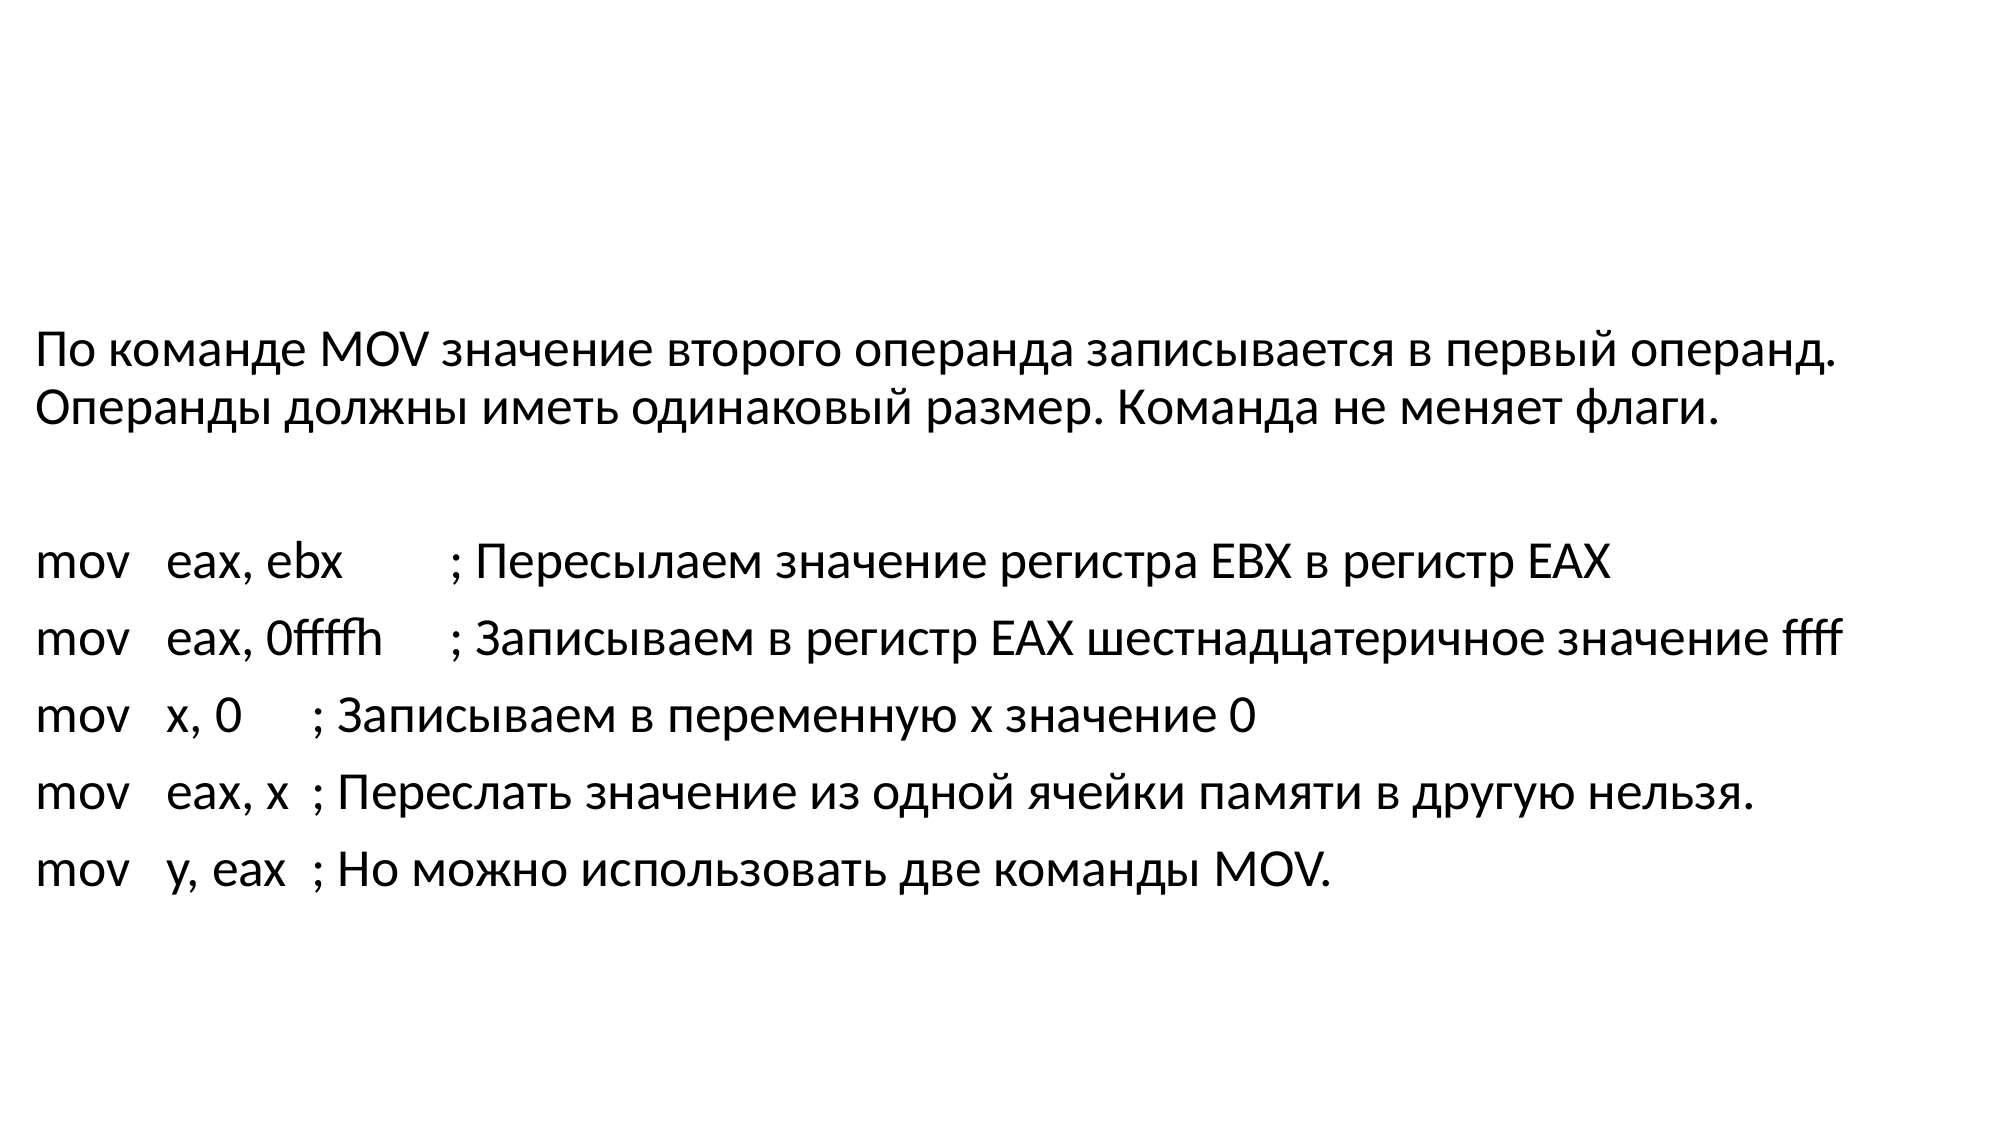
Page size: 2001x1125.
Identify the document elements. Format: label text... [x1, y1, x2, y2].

list По команде MOV значение второго операнда записывается в первый операнд. Операнды должны иметь одинаковый размер. Команда не меняет флаги. mov eax, ebx ; Пересылаем значение регистра EBX в регистр EAX mov eax, 0ffffh ; Записываем в регистр EAX шестнадцатеричное значение ffff mov x, 0 ; Записываем в переменную x значение 0 mov eax, x ; Переслать значение из одной ячейки памяти в другую нельзя. mov y, eax ; Но можно использовать две команды MOV. [20, 313, 1980, 1027]
